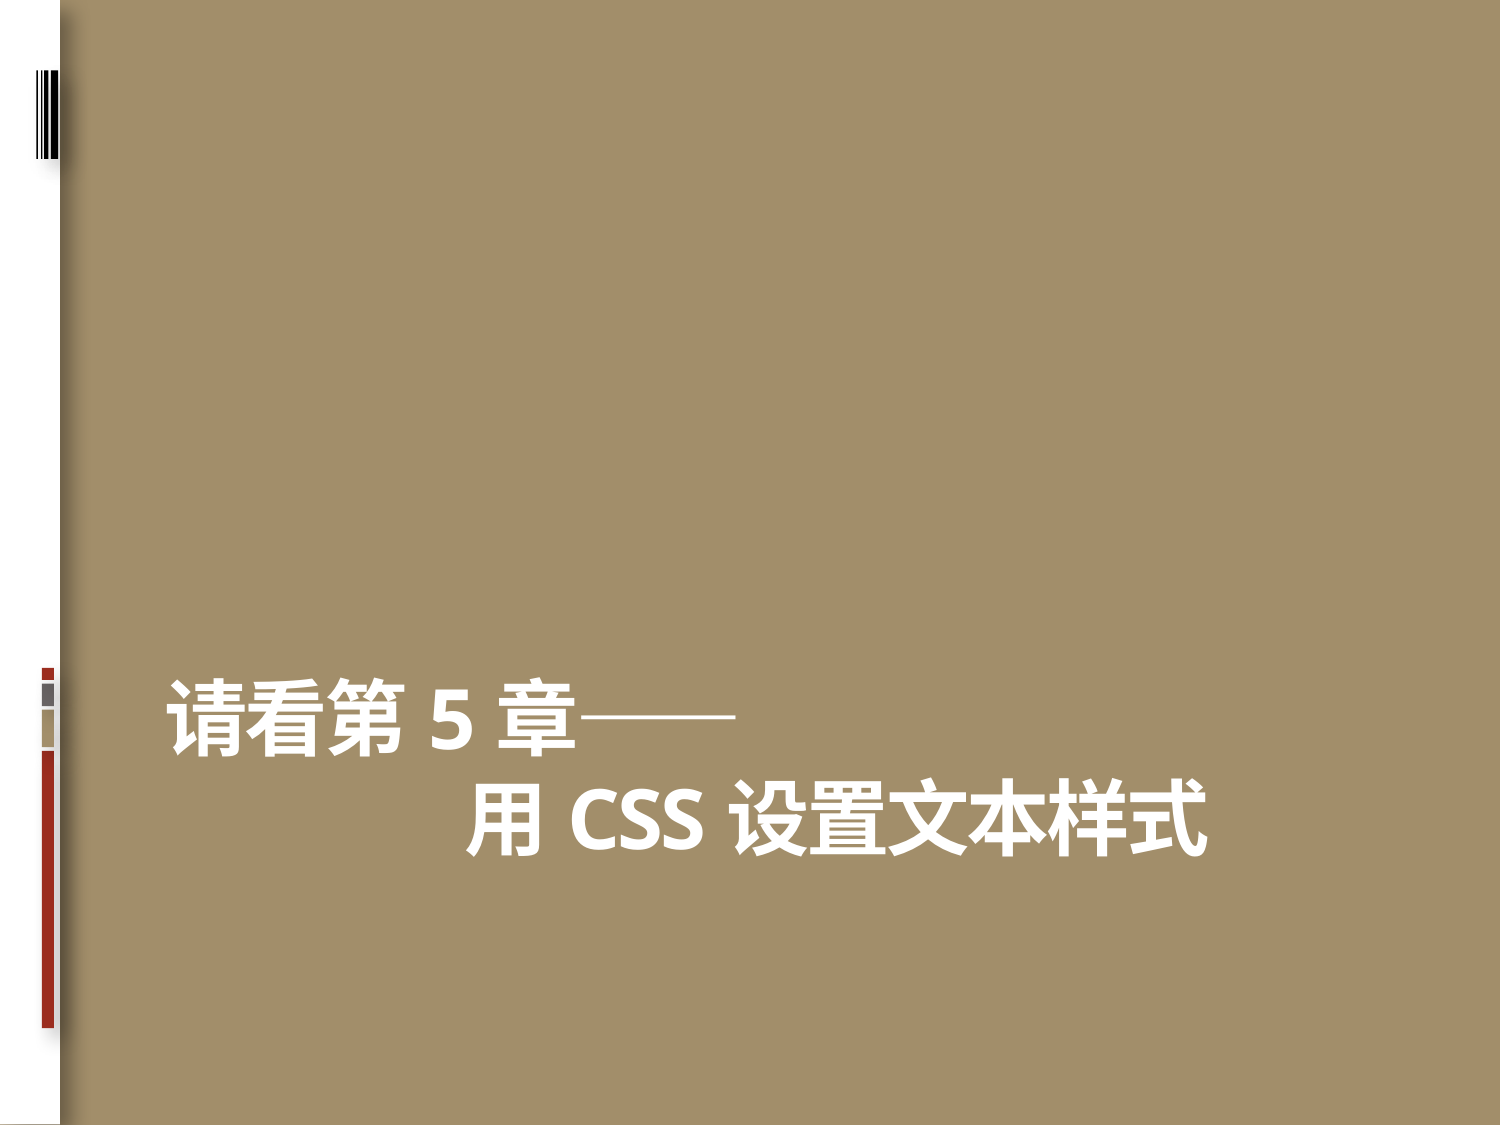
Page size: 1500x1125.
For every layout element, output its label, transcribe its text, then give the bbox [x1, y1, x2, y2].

title 请看第5章—— 用CSS设置文本样式 [150, 549, 1425, 874]
